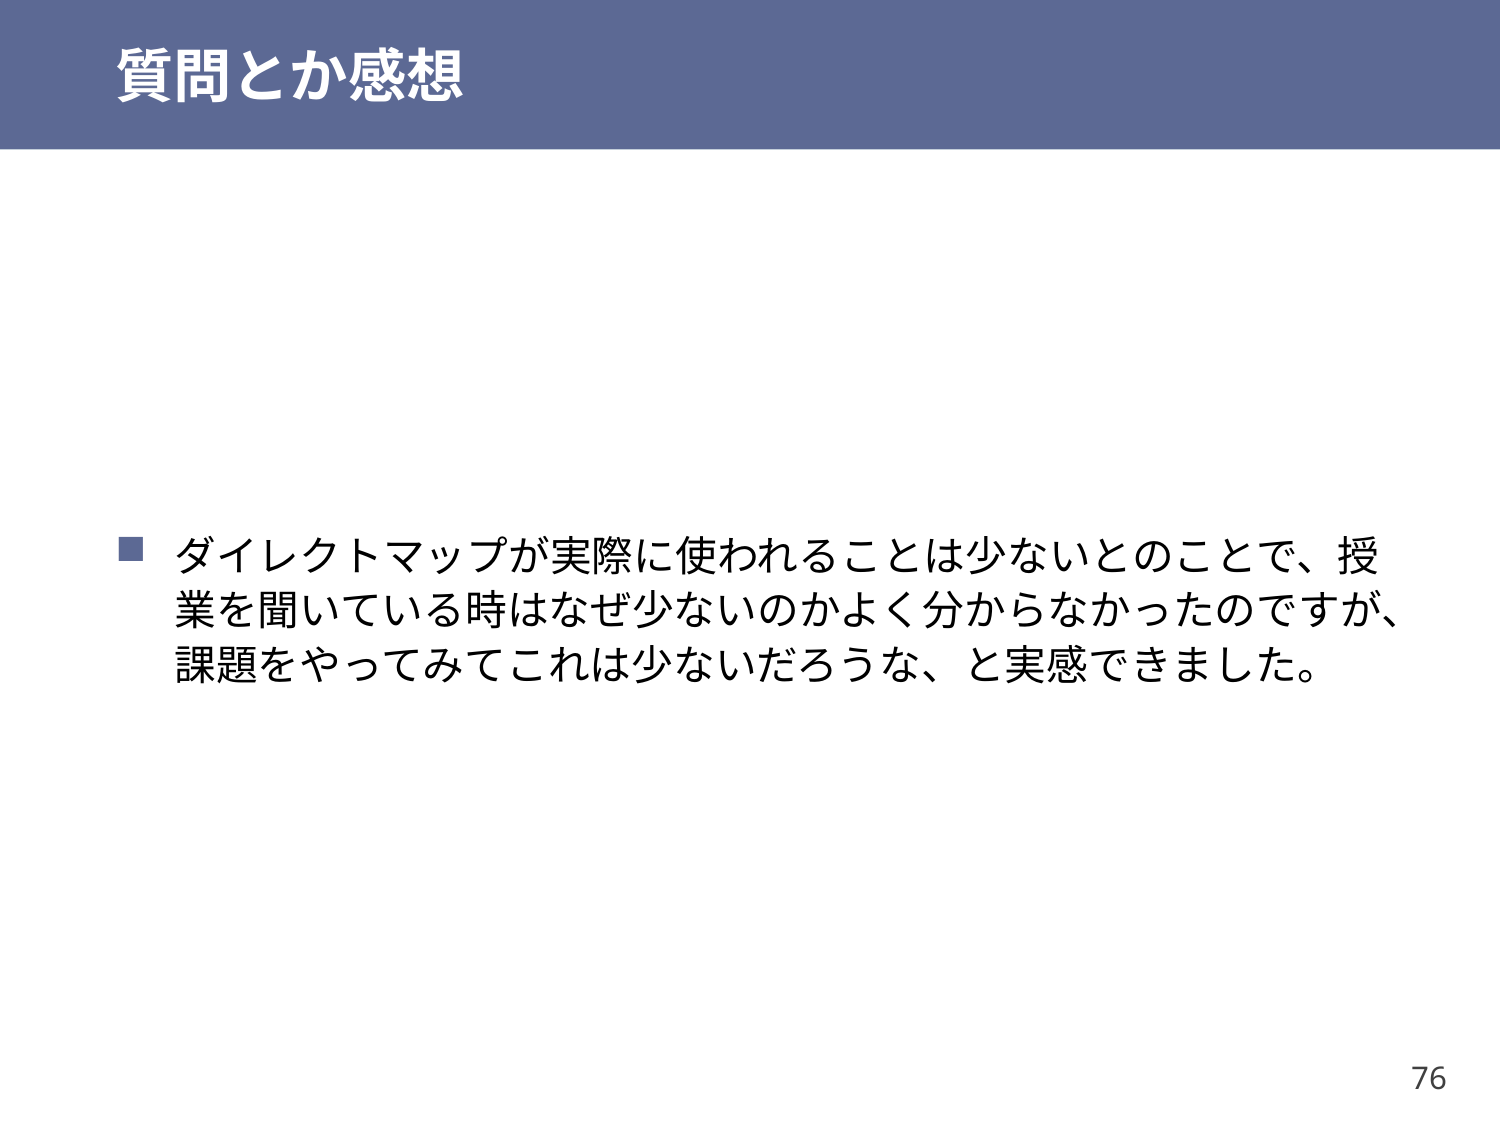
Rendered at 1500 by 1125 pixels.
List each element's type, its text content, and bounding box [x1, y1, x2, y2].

title 質問とか感想 [100, 0, 1500, 150]
list ダイレクトマップが実際に使われることは少ないとのことで、授業を聞いている時はなぜ少ないのかよく分からなかったのですが、課題をやってみてこれは少ないだろうな、と実感できました。 [100, 178, 1400, 1036]
